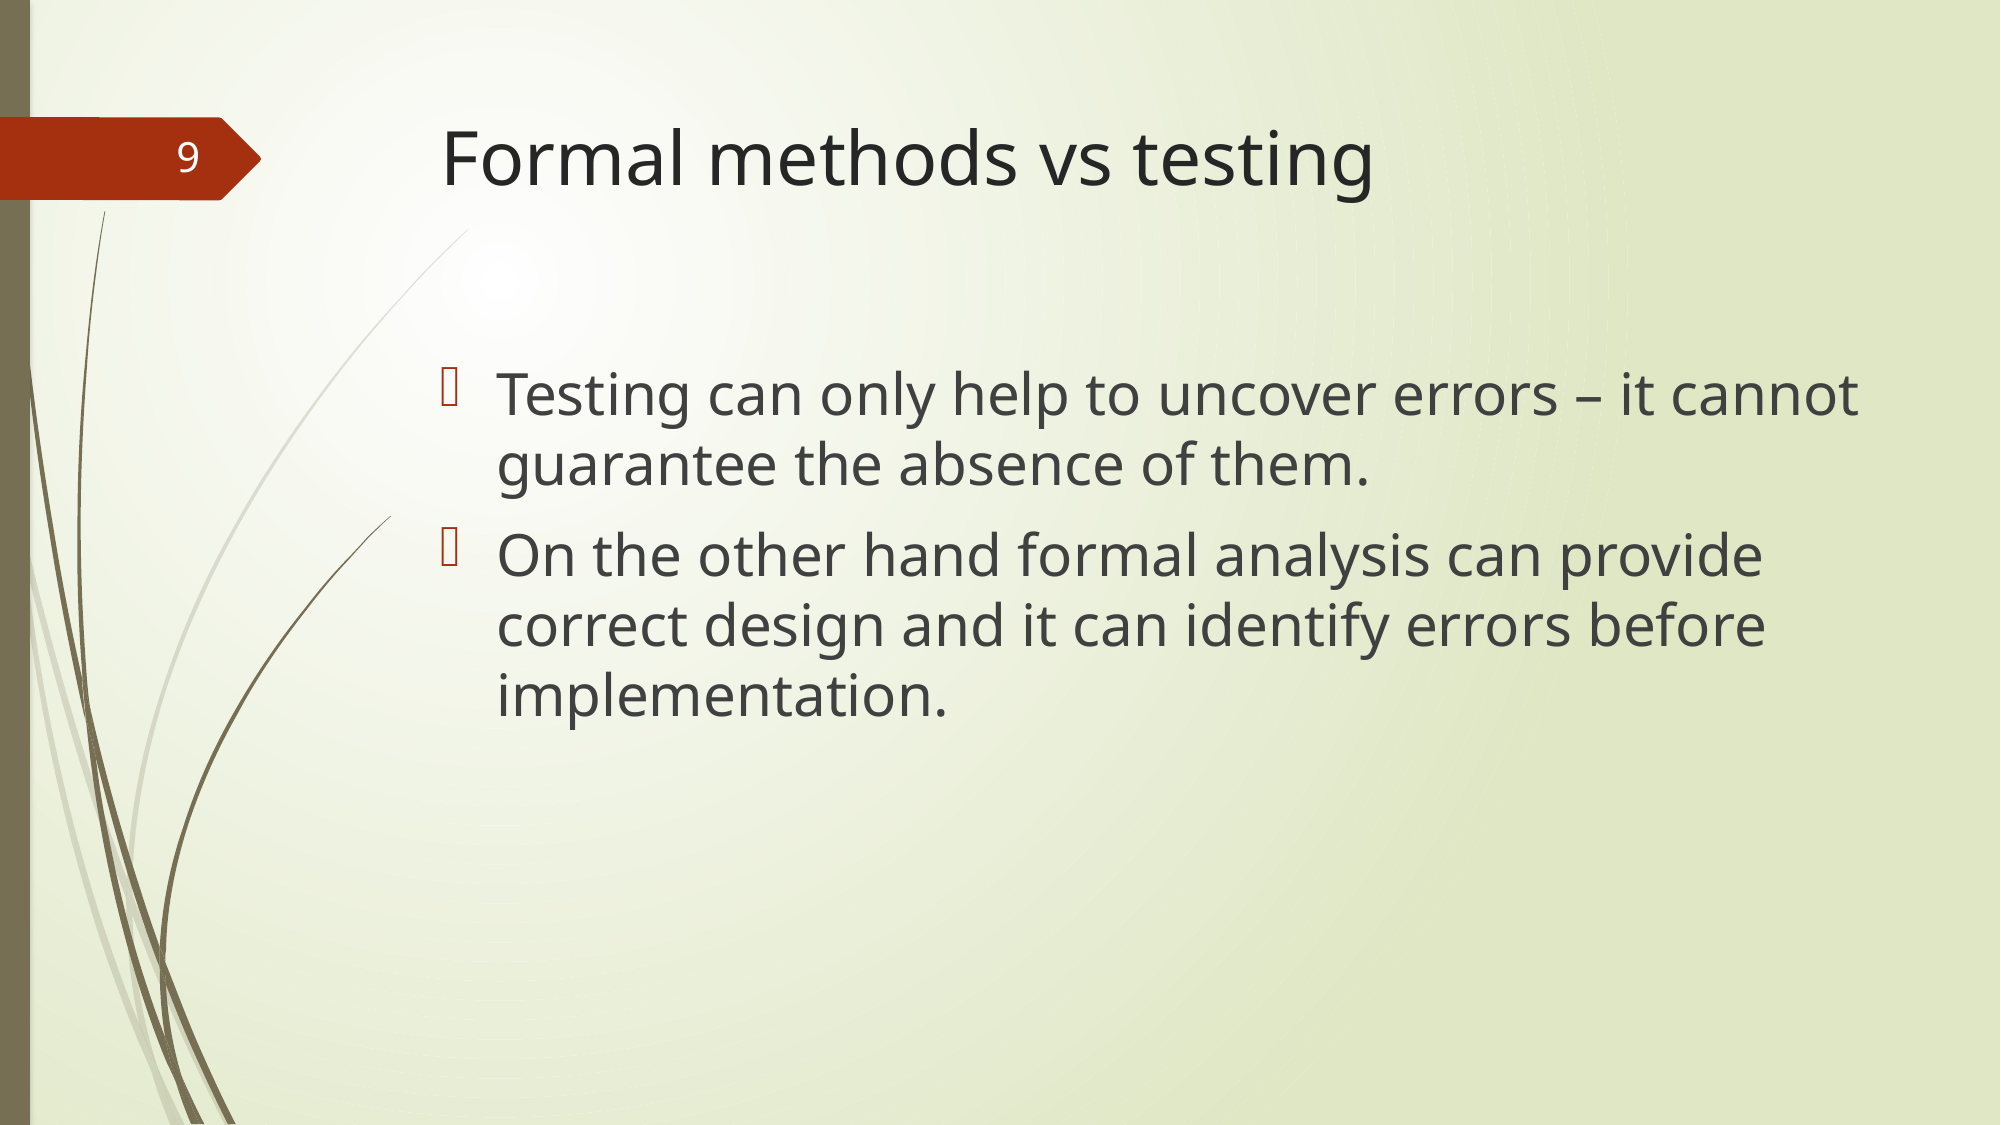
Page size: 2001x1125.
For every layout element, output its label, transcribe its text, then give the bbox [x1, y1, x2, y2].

list Testing can only help to uncover errors – it cannot guarantee the absence of them. On the other hand formal analysis can provide correct design and it can identify errors before implementation. [424, 350, 1888, 970]
slide_number 9 [87, 129, 216, 190]
title Formal methods vs testing [425, 102, 1888, 313]
